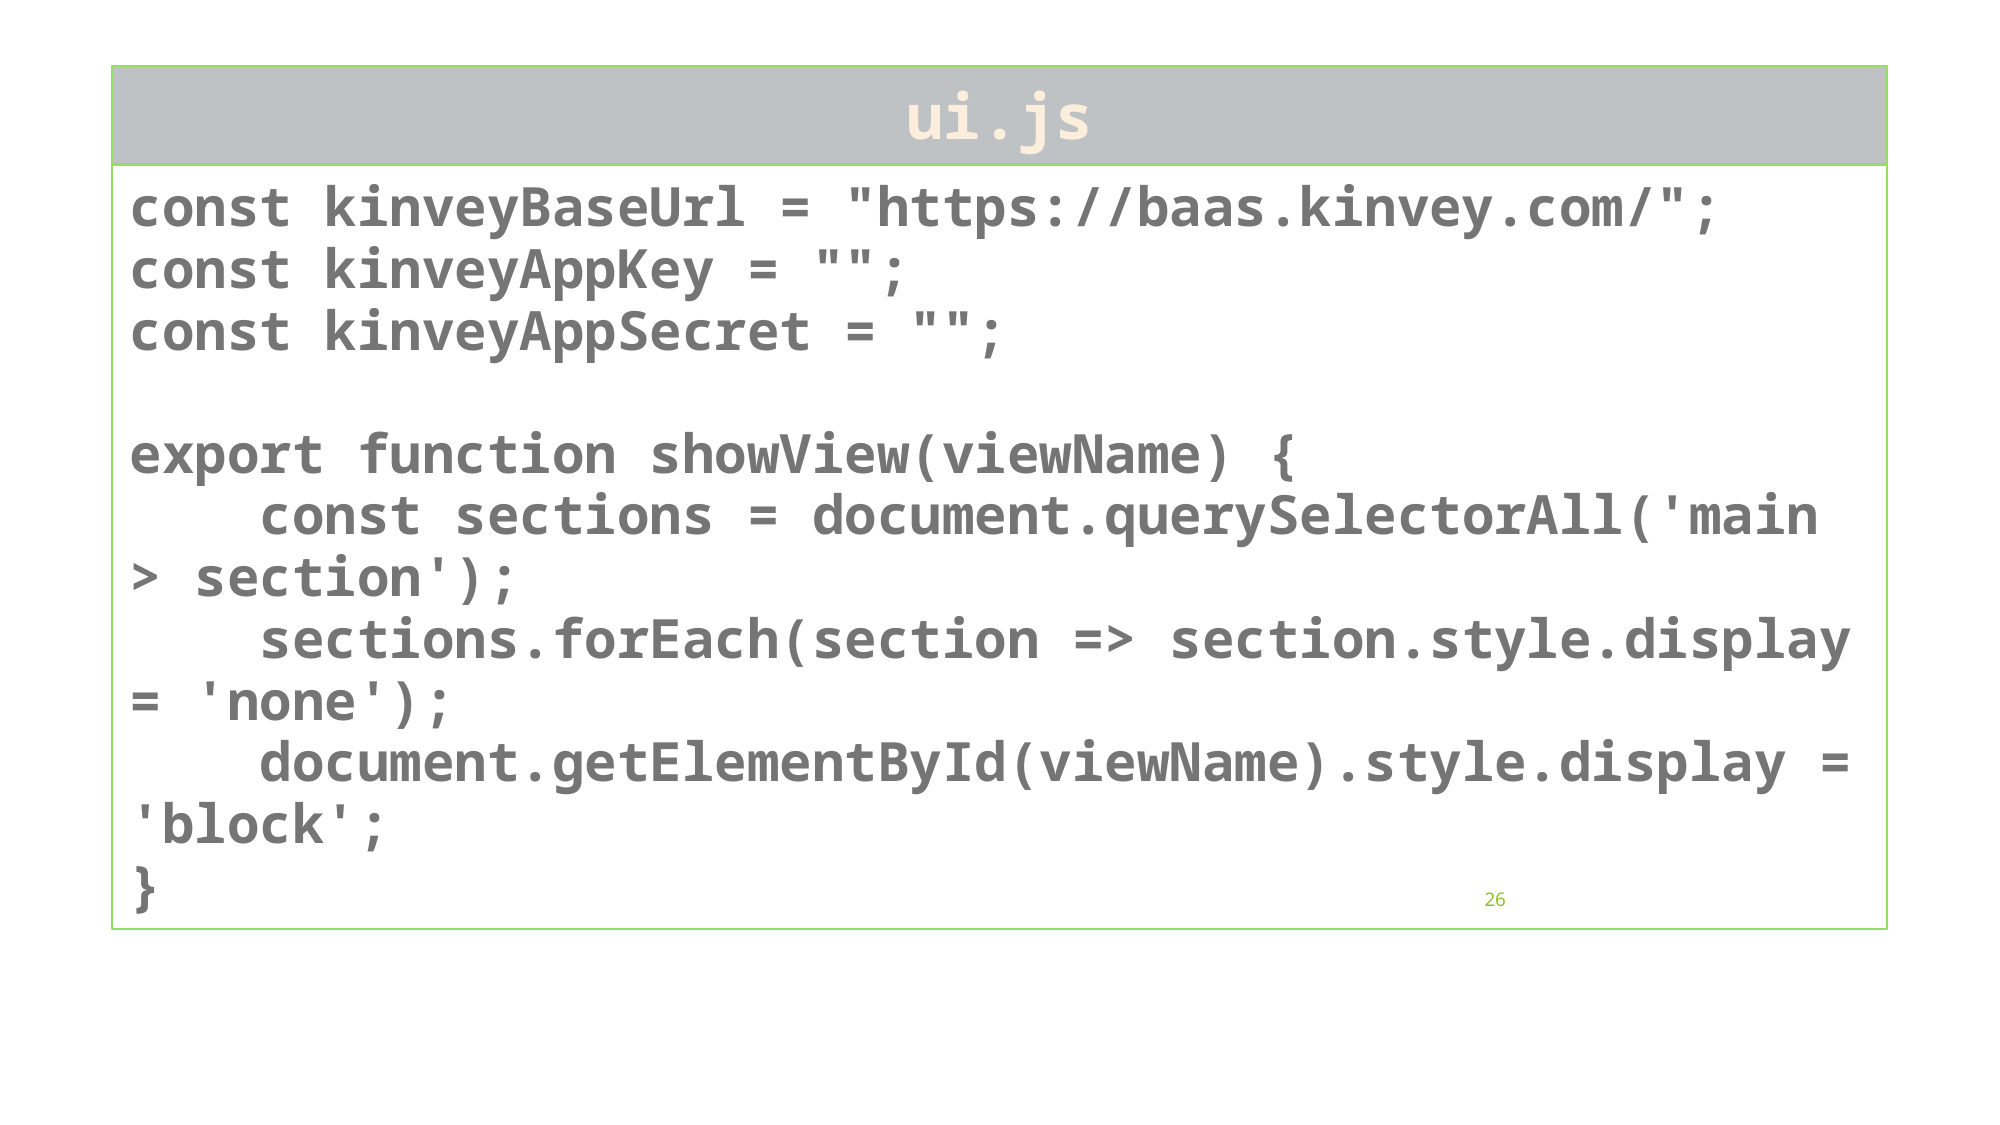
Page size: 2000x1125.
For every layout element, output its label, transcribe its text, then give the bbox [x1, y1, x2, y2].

text_box const kinveyBaseUrl = "https://baas.kinvey.com/"; const kinveyAppKey = ""; const kinveyAppSecret = ""; export function showView(viewName) { const sections = document.querySelectorAll('main > section'); sections.forEach(section => section.style.display = 'none'); document.getElementById(viewName).style.display = 'block'; } [112, 165, 1888, 930]
text_box ui.js [112, 65, 1888, 165]
